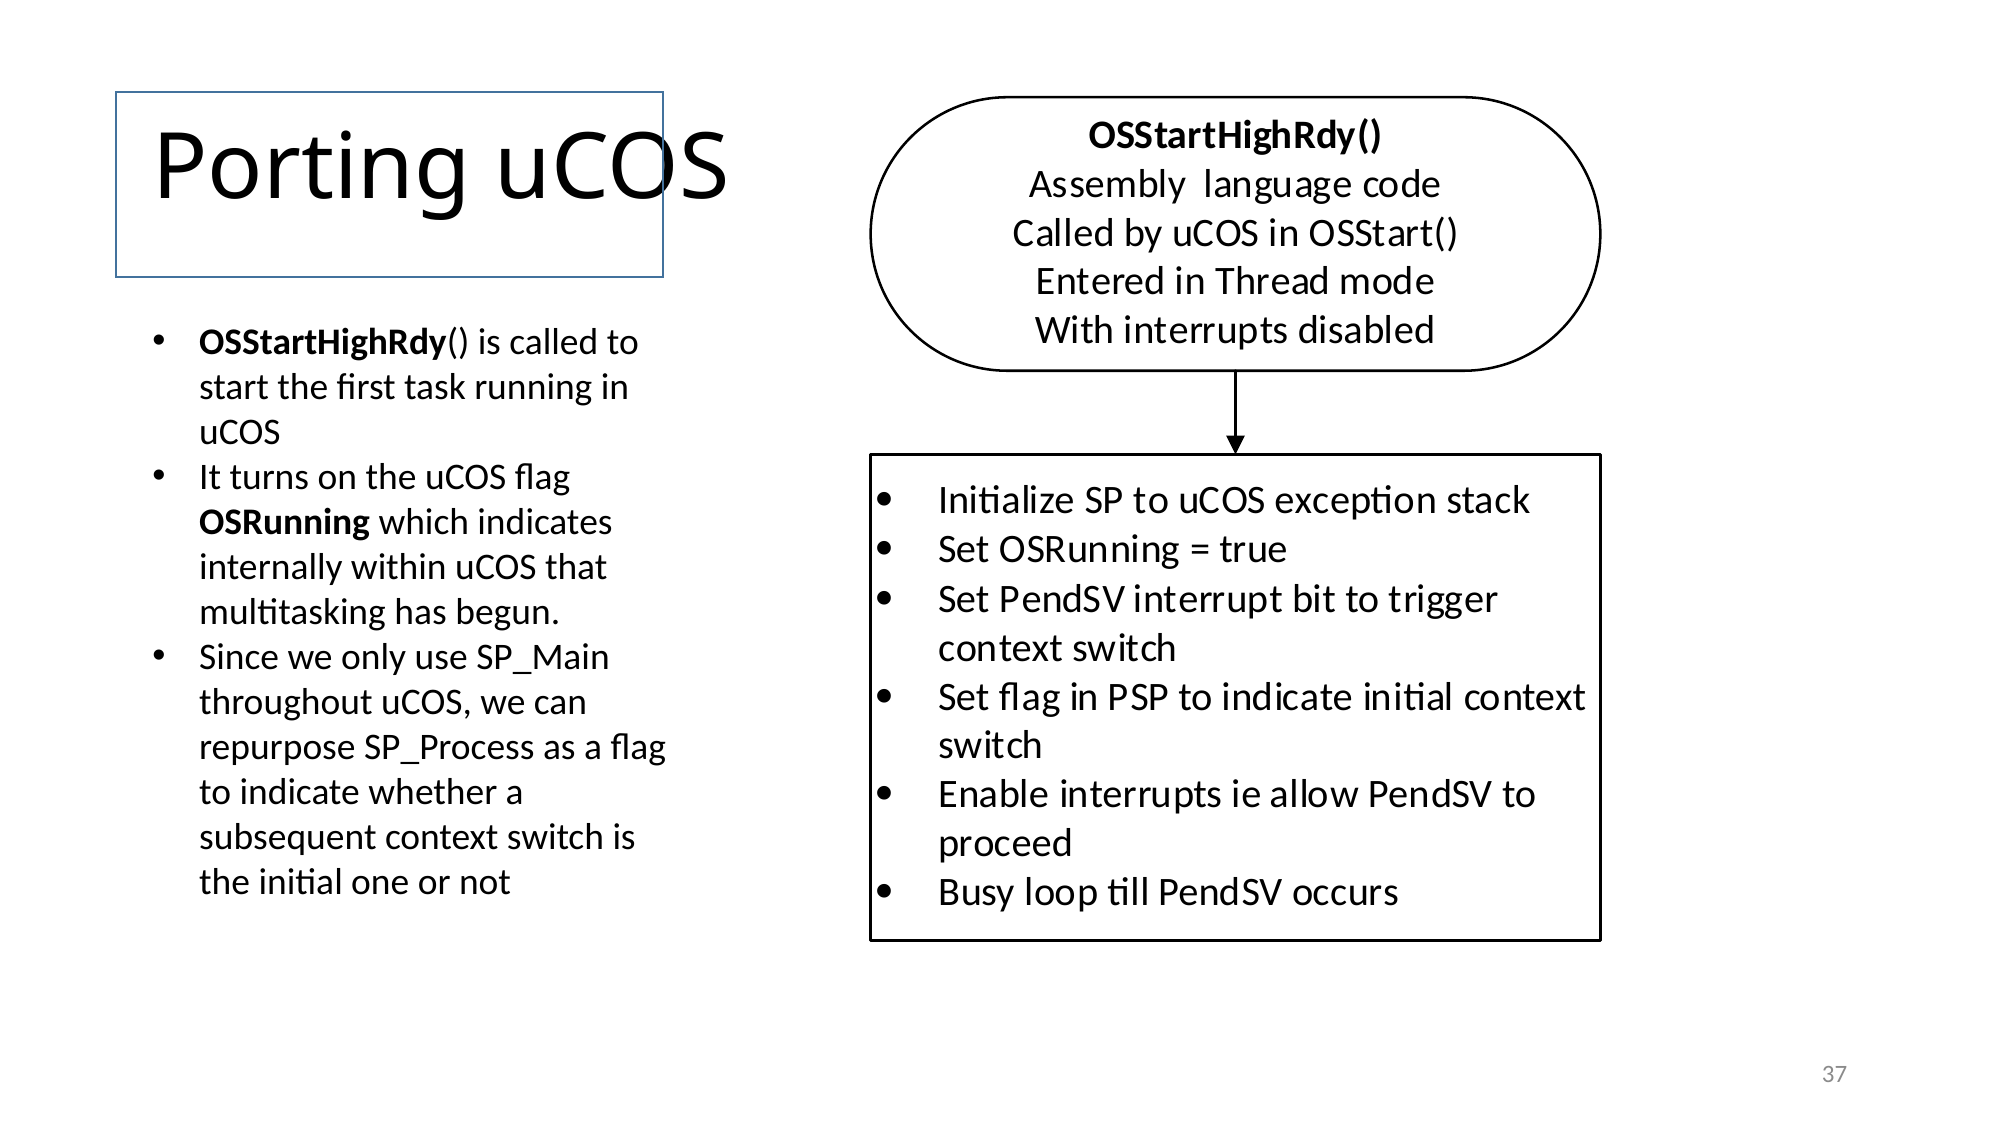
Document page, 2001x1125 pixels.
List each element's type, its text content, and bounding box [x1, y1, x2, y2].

slide_number 37 [1412, 1042, 1863, 1103]
text_box OSStartHighRdy() is called to start the first task running in uCOS It turns on the uCOS flag OSRunning which indicates internally within uCOS that multitasking has begun. Since we only use SP_Main throughout uCOS, we can repurpose SP_Process as a flag to indicate whether a subsequent context switch is the initial one or not [137, 309, 686, 910]
text_box [115, 91, 664, 278]
picture [853, 92, 1619, 944]
title Porting uCOS [137, 59, 1863, 278]
